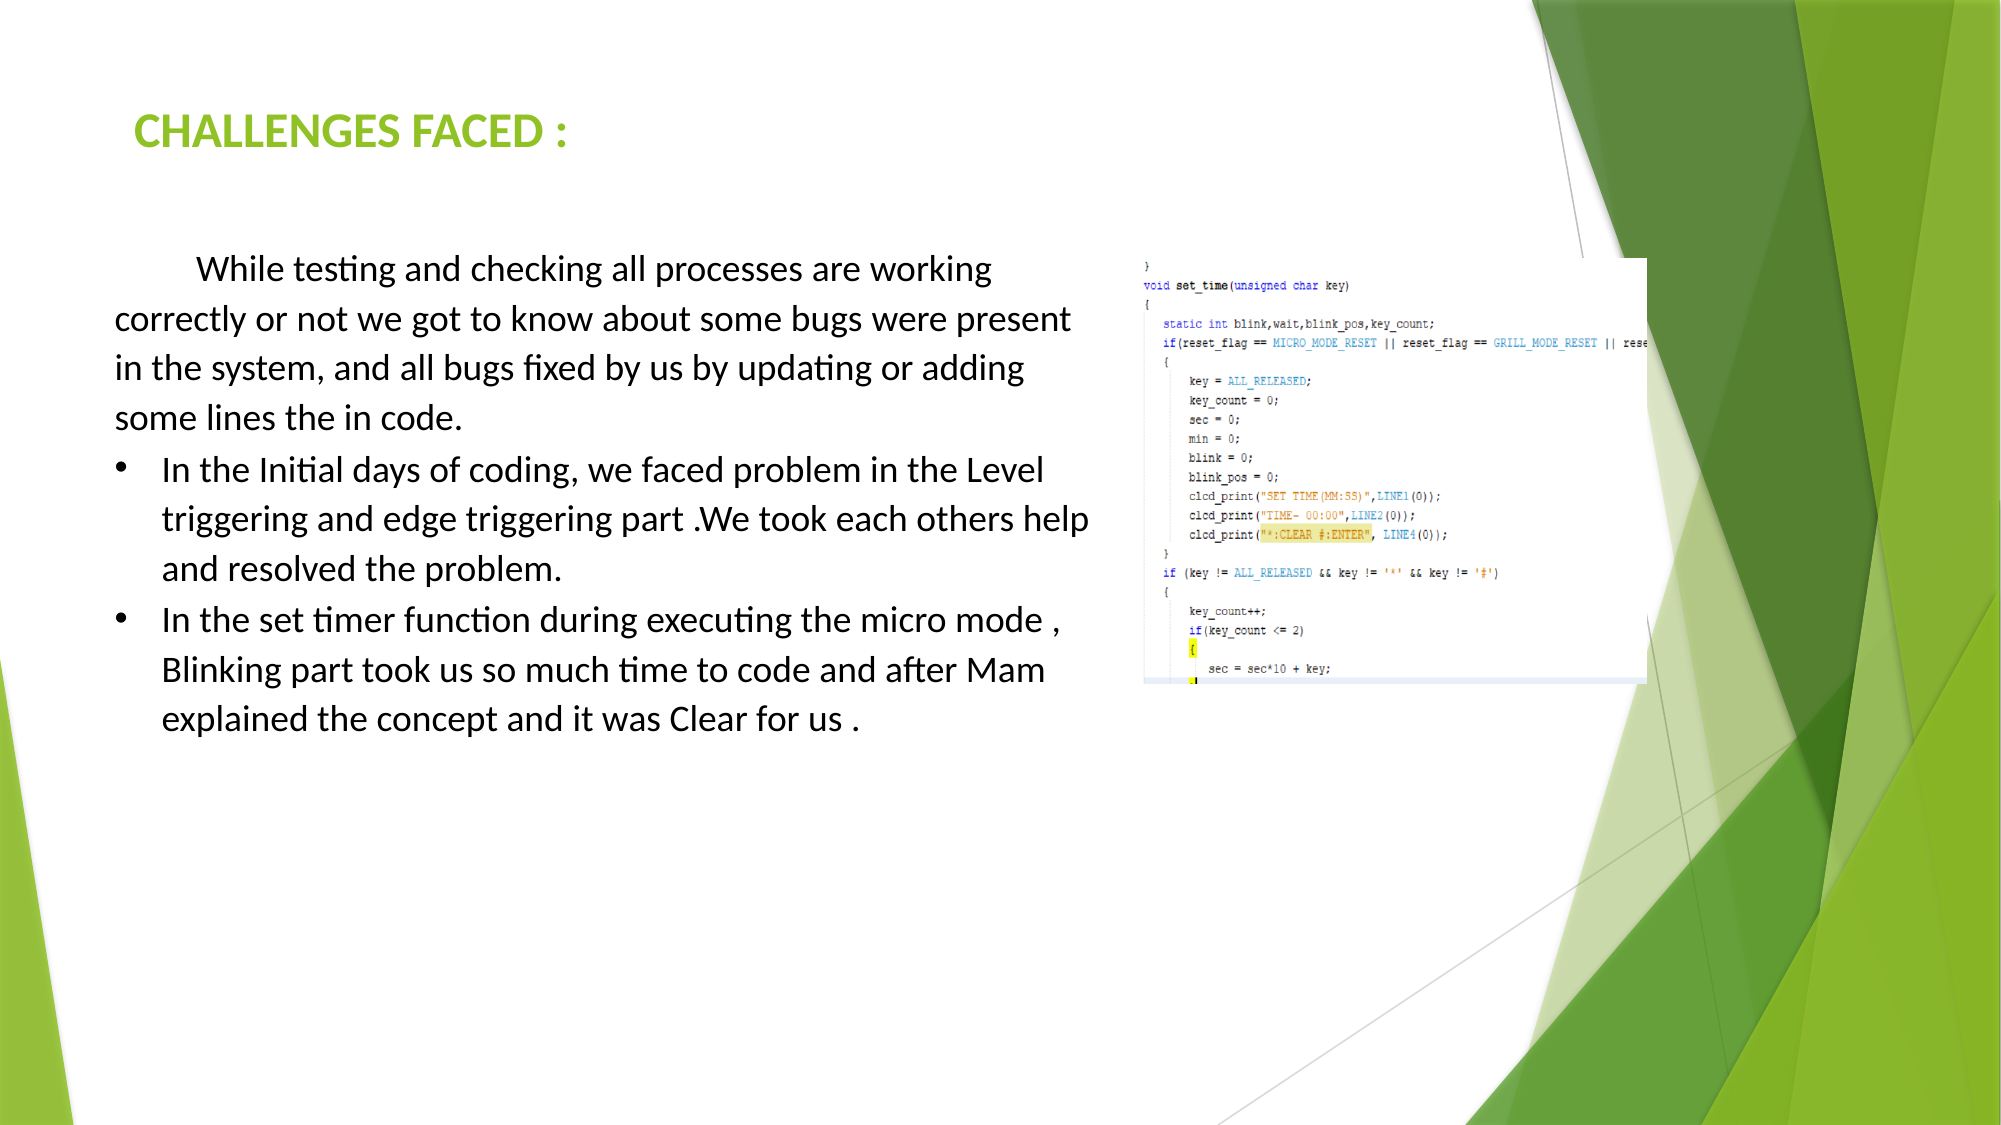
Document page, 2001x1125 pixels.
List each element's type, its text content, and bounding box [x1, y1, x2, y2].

text_box While testing and checking all processes are working correctly or not we got to know about some bugs were present in the system, and all bugs fixed by us by updating or adding some lines the in code. In the Initial days of coding, we faced problem in the Level triggering and edge triggering part .We took each others help and resolved the problem. In the set timer function during executing the micro mode , Blinking part took us so much time to code and after Mam explained the concept and it was Clear for us . [60, 232, 1120, 902]
text_box CHALLENGES FACED : [119, 90, 1120, 165]
picture [1136, 258, 1647, 684]
